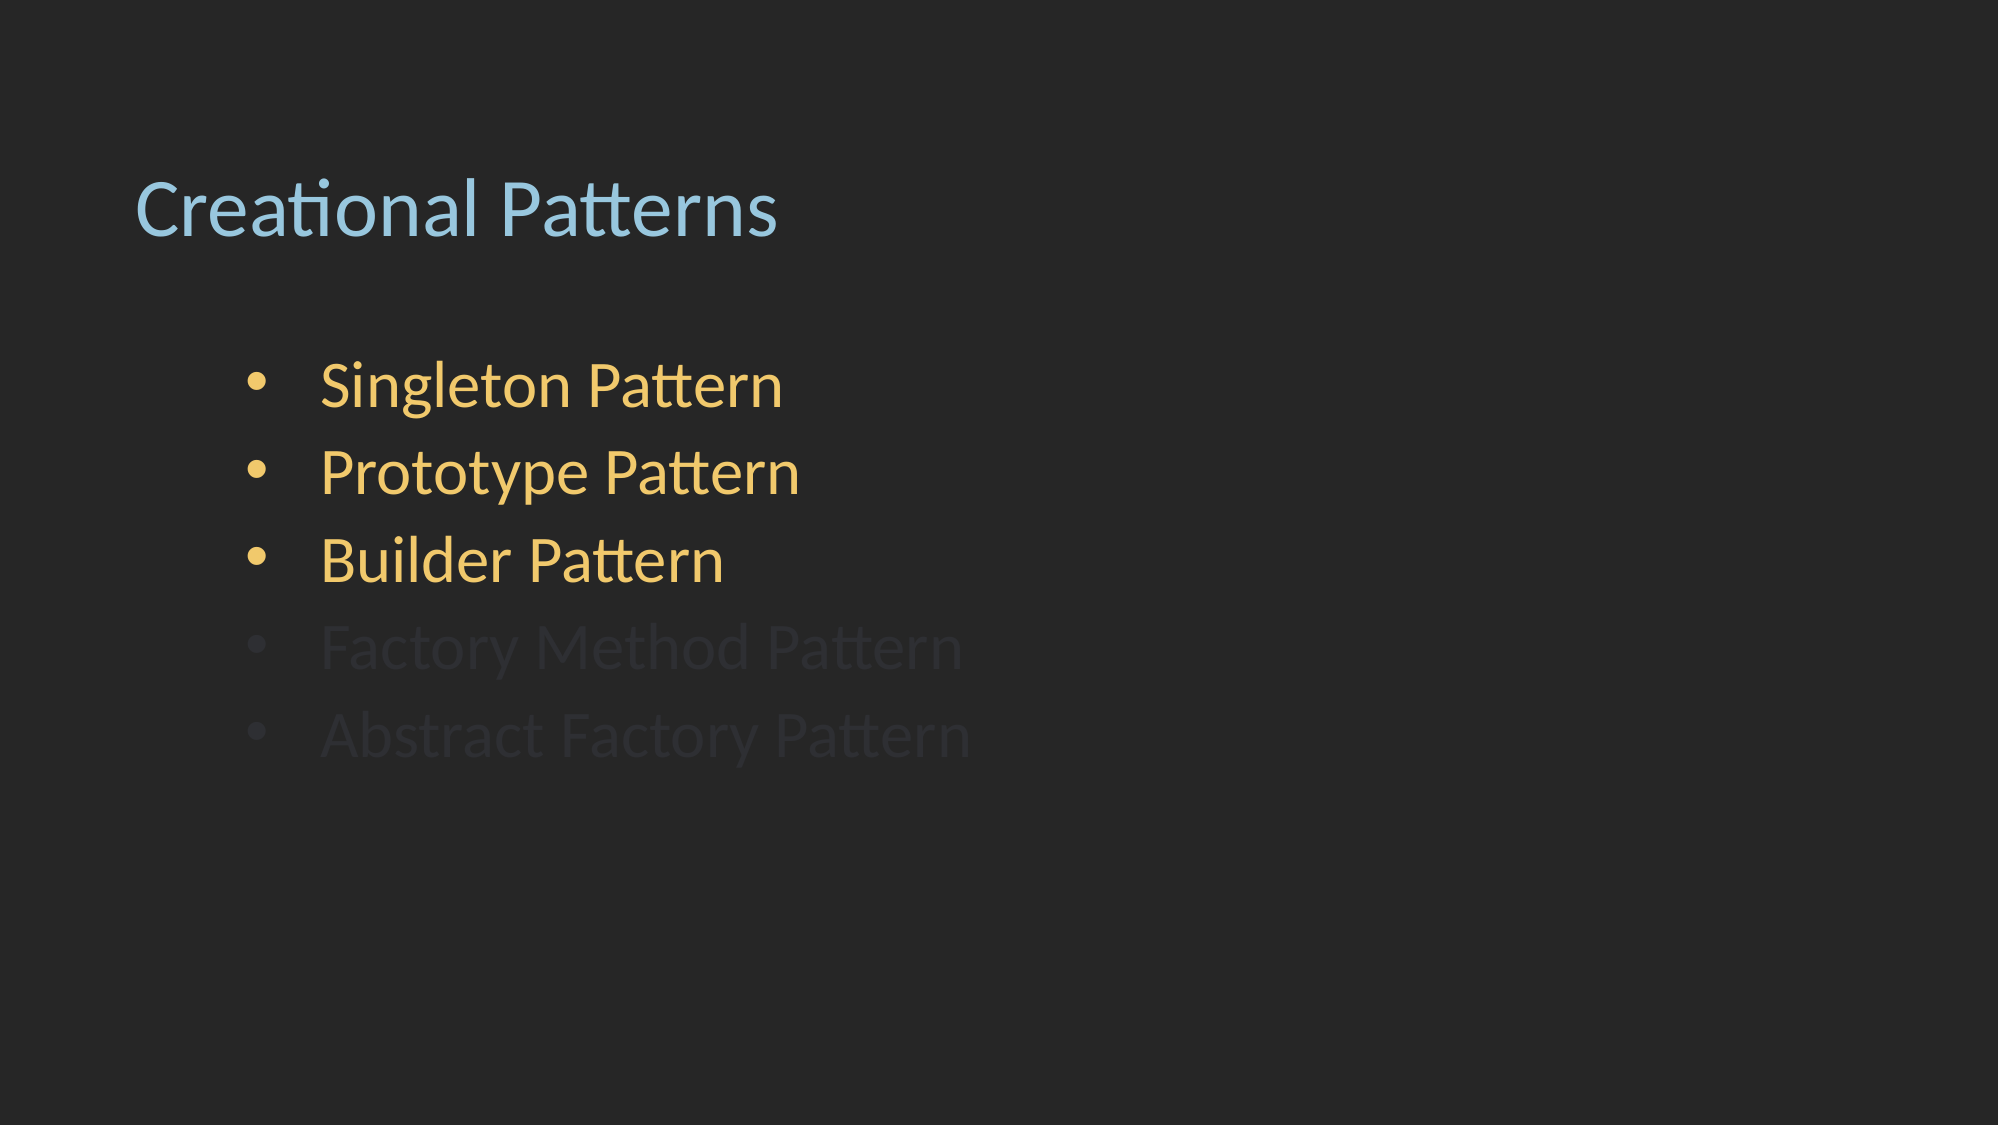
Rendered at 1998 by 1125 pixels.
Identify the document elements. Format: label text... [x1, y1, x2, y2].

text_box Creational Patterns [127, 145, 787, 261]
text_box Singleton Pattern Prototype Pattern Builder Pattern Factory Method Pattern Abstract Factory Pattern [237, 325, 1140, 778]
